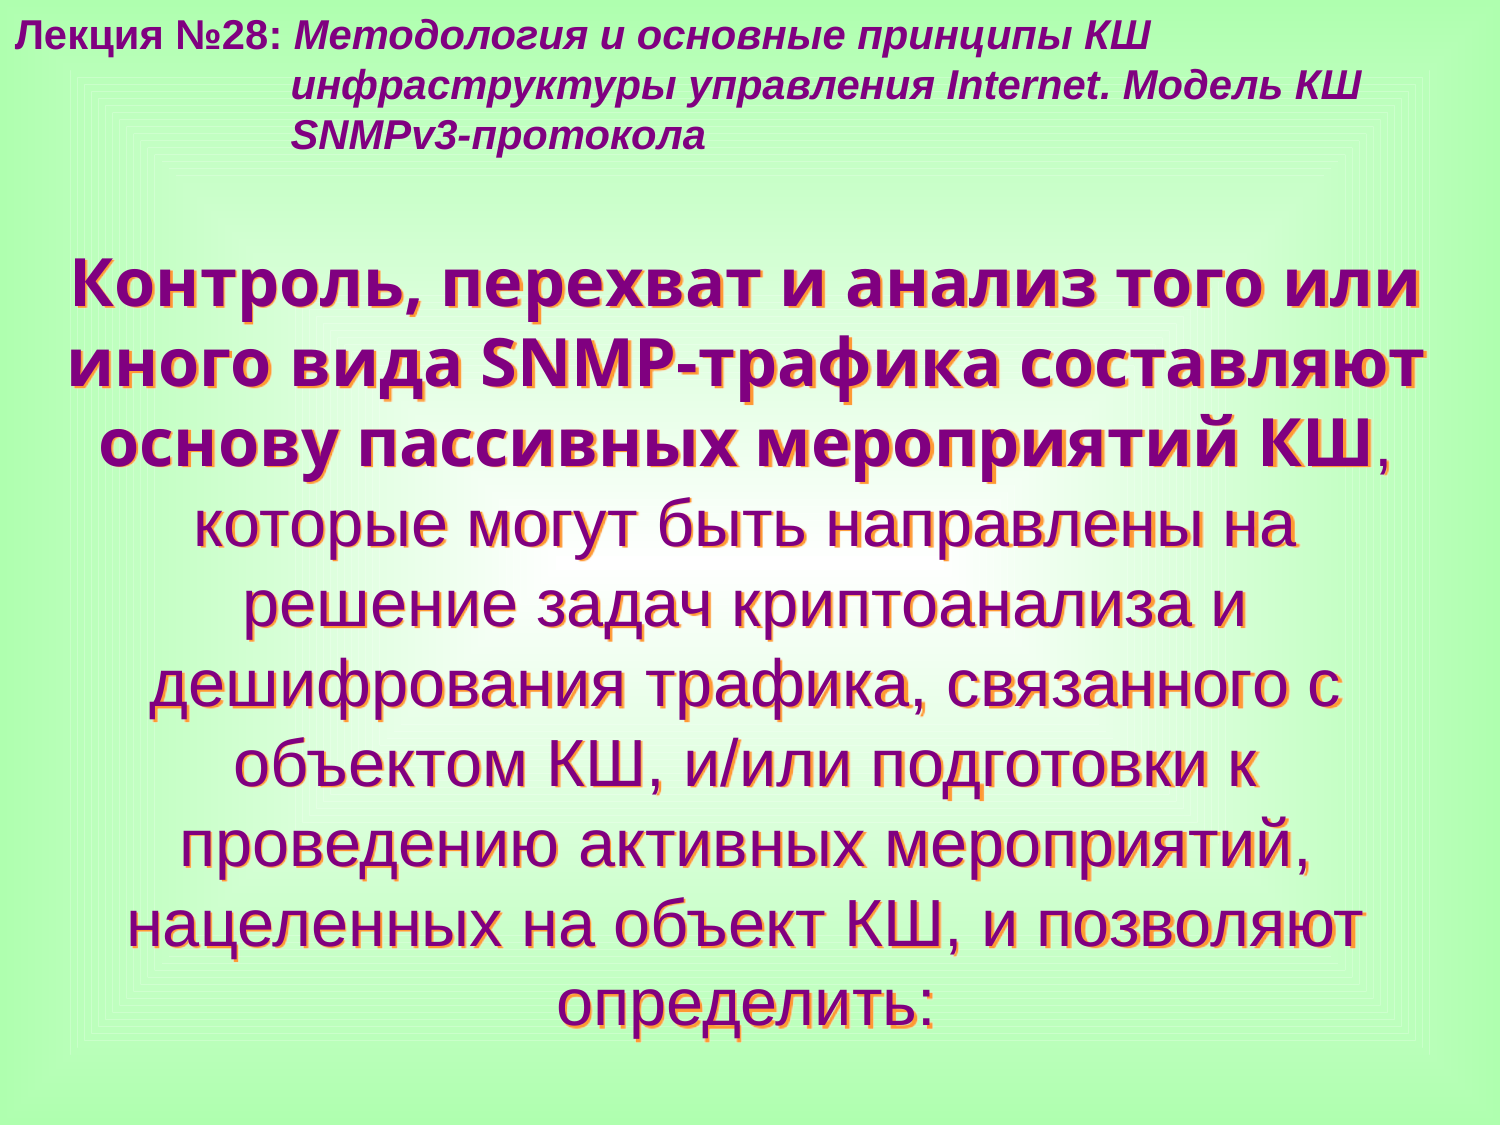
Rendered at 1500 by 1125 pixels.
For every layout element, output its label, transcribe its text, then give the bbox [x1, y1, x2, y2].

text_box Контроль, перехват и анализ того или иного вида SNMP-трафика составляют основу пассивных мероприятий КШ, которые могут быть направлены на решение задач криптоанализа и дешифрования трафика, связанного с объектом КШ, и/или подготовки к проведению активных мероприятий, нацеленных на объект КШ, и позволяют определить: [41, 232, 1451, 1047]
text_box Лекция №28: Методология и основные принципы КШ инфраструктуры управления Internet. Модель КШ SNMPv3-протокола [0, 0, 1500, 165]
